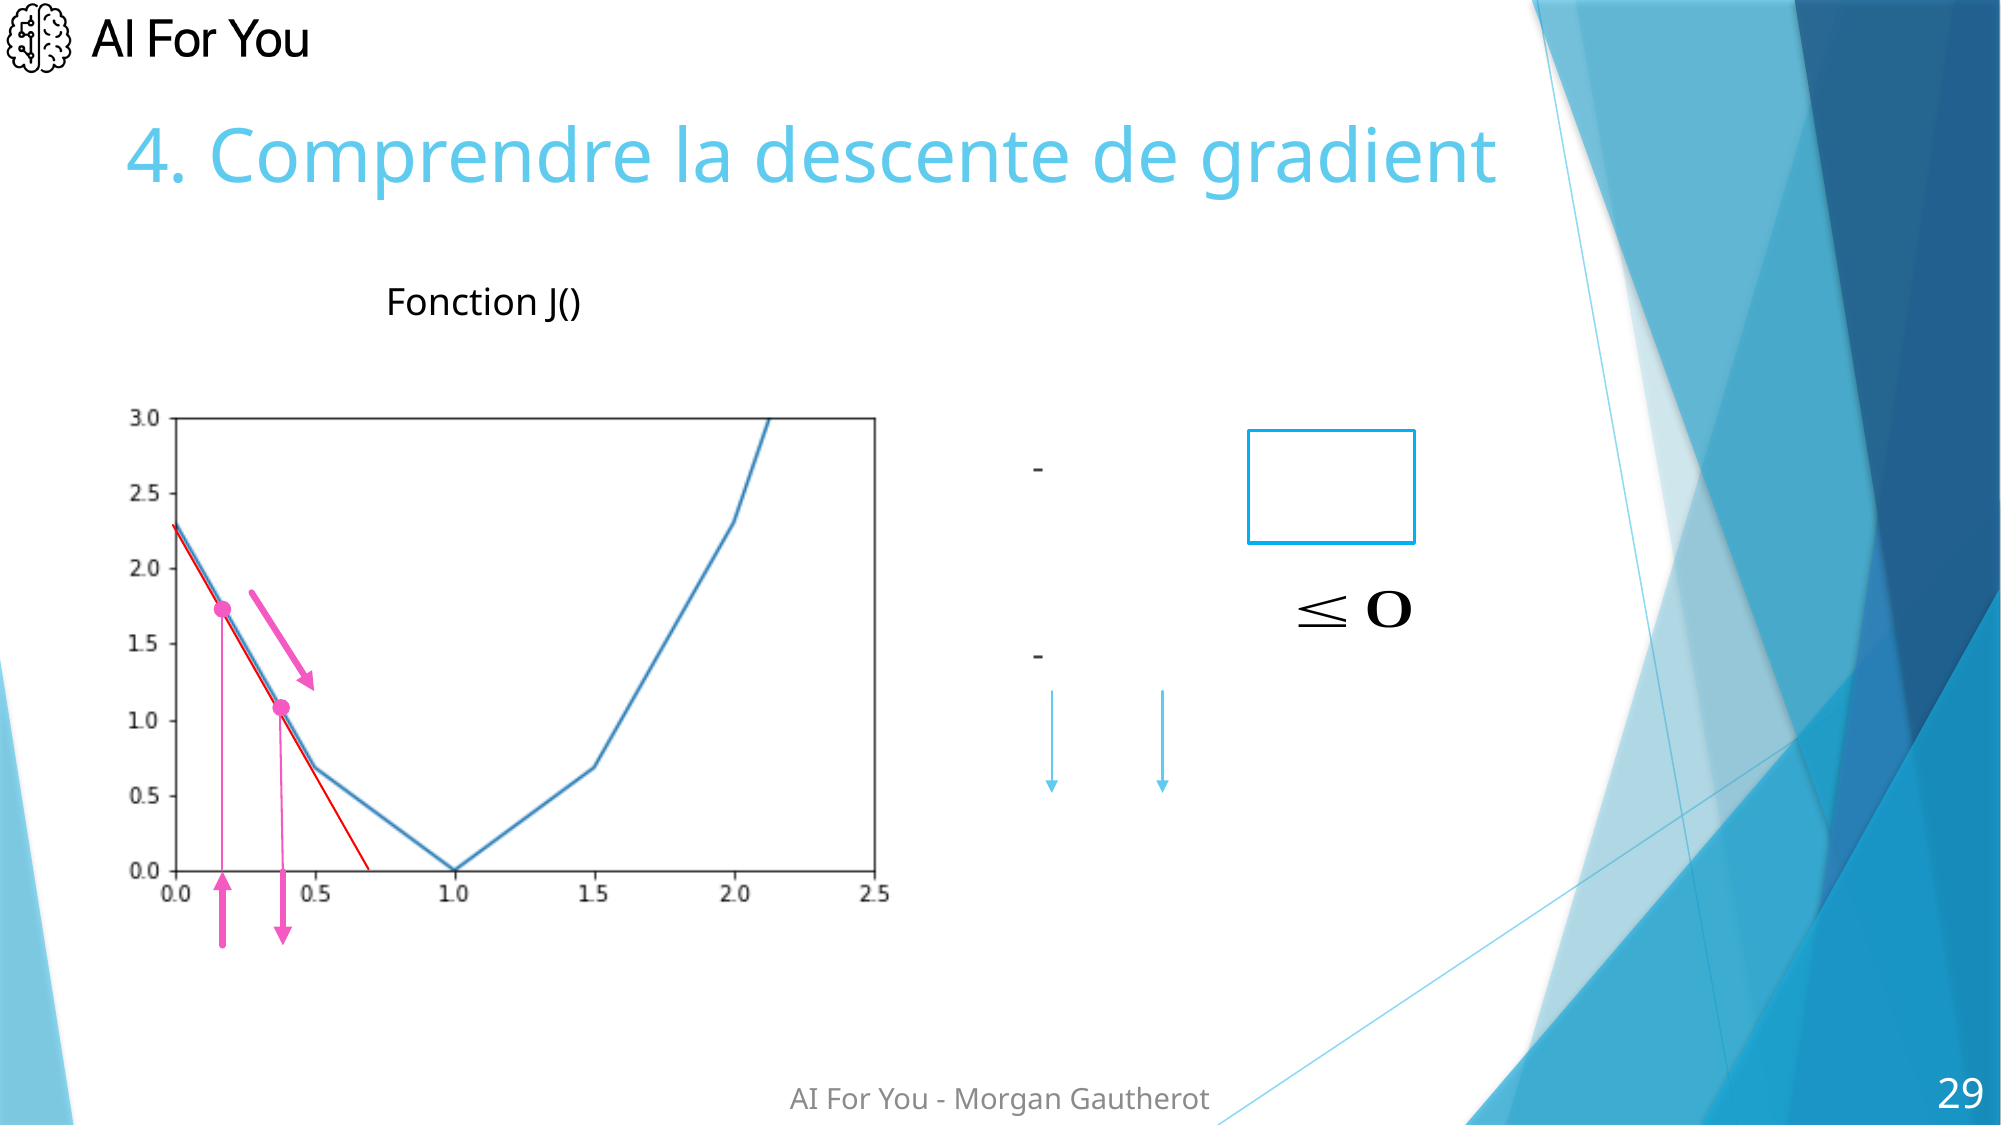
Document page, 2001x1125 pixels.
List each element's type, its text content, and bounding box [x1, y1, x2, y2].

text_box [1247, 429, 1416, 545]
picture [224, 870, 282, 946]
text_box AI For You - Morgan Gautherot [483, 1067, 1517, 1125]
slide_number 29 [1887, 1065, 2000, 1125]
picture [63, 344, 965, 946]
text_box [172, 524, 370, 870]
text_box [250, 591, 315, 692]
title 4. Comprendre la descente de gradient [111, 99, 1522, 317]
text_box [279, 704, 284, 872]
picture [0, 0, 347, 82]
